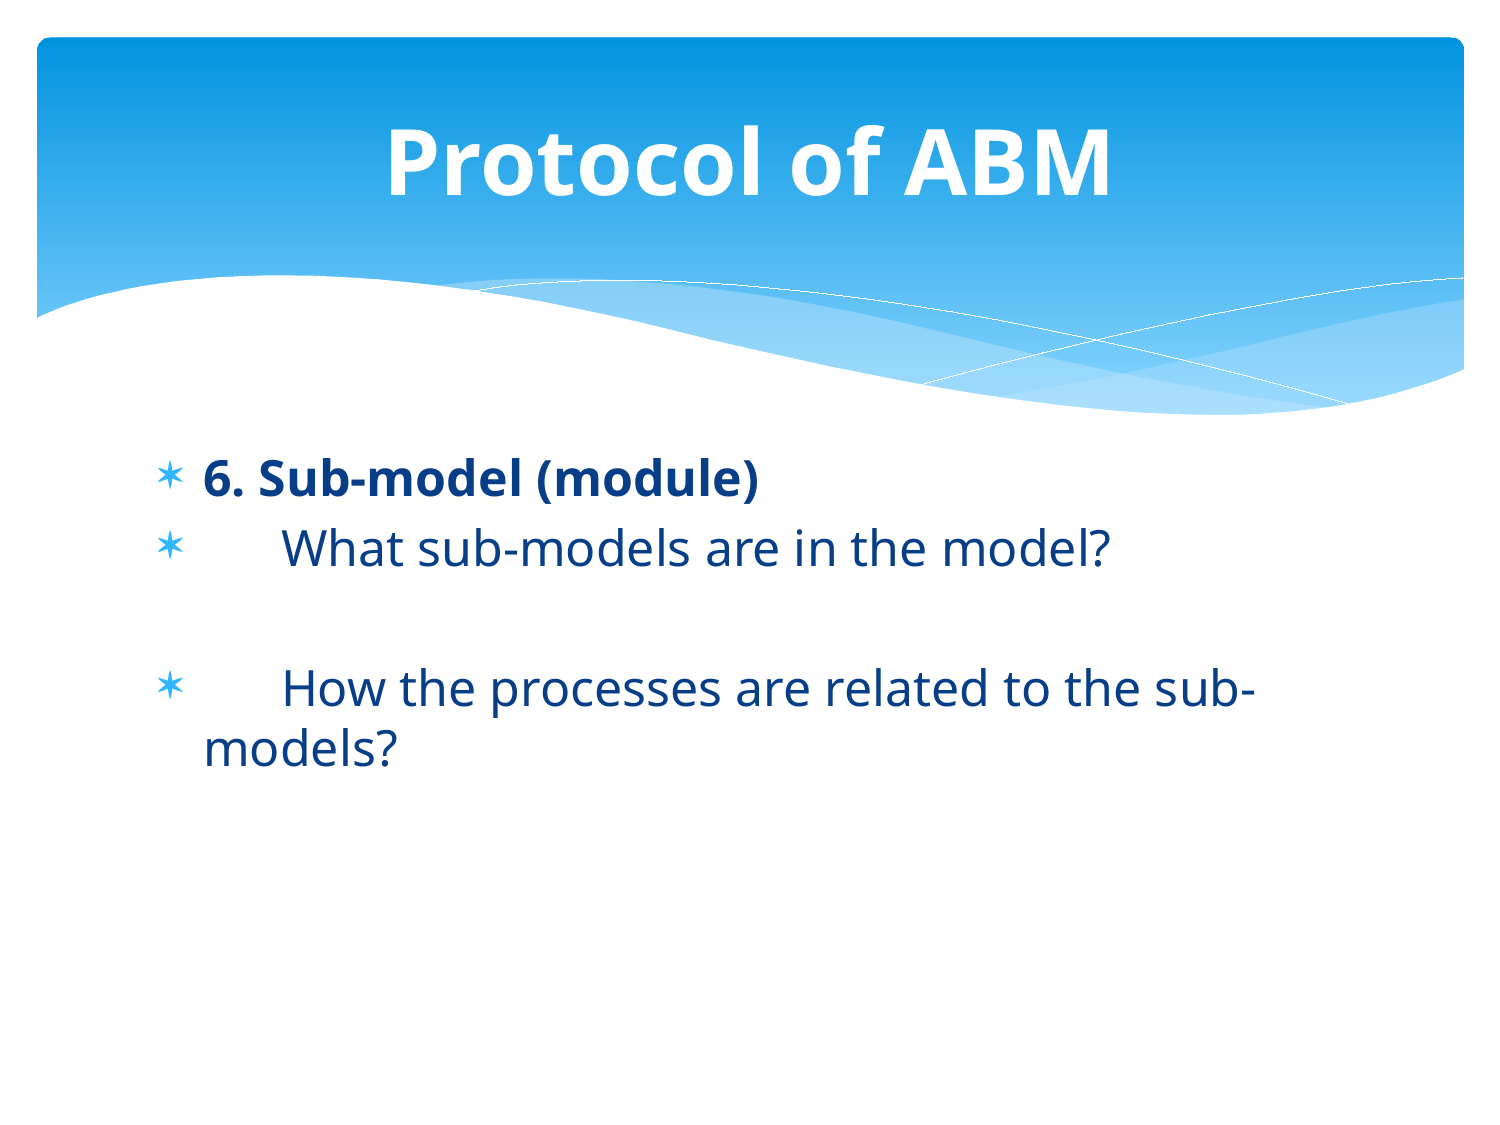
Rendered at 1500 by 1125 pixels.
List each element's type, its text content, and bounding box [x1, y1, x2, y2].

title Protocol of ABM [75, 55, 1425, 261]
list 6. Sub-model (module) What sub-models are in the model? How the processes are related to the sub-models? [143, 438, 1359, 1005]
